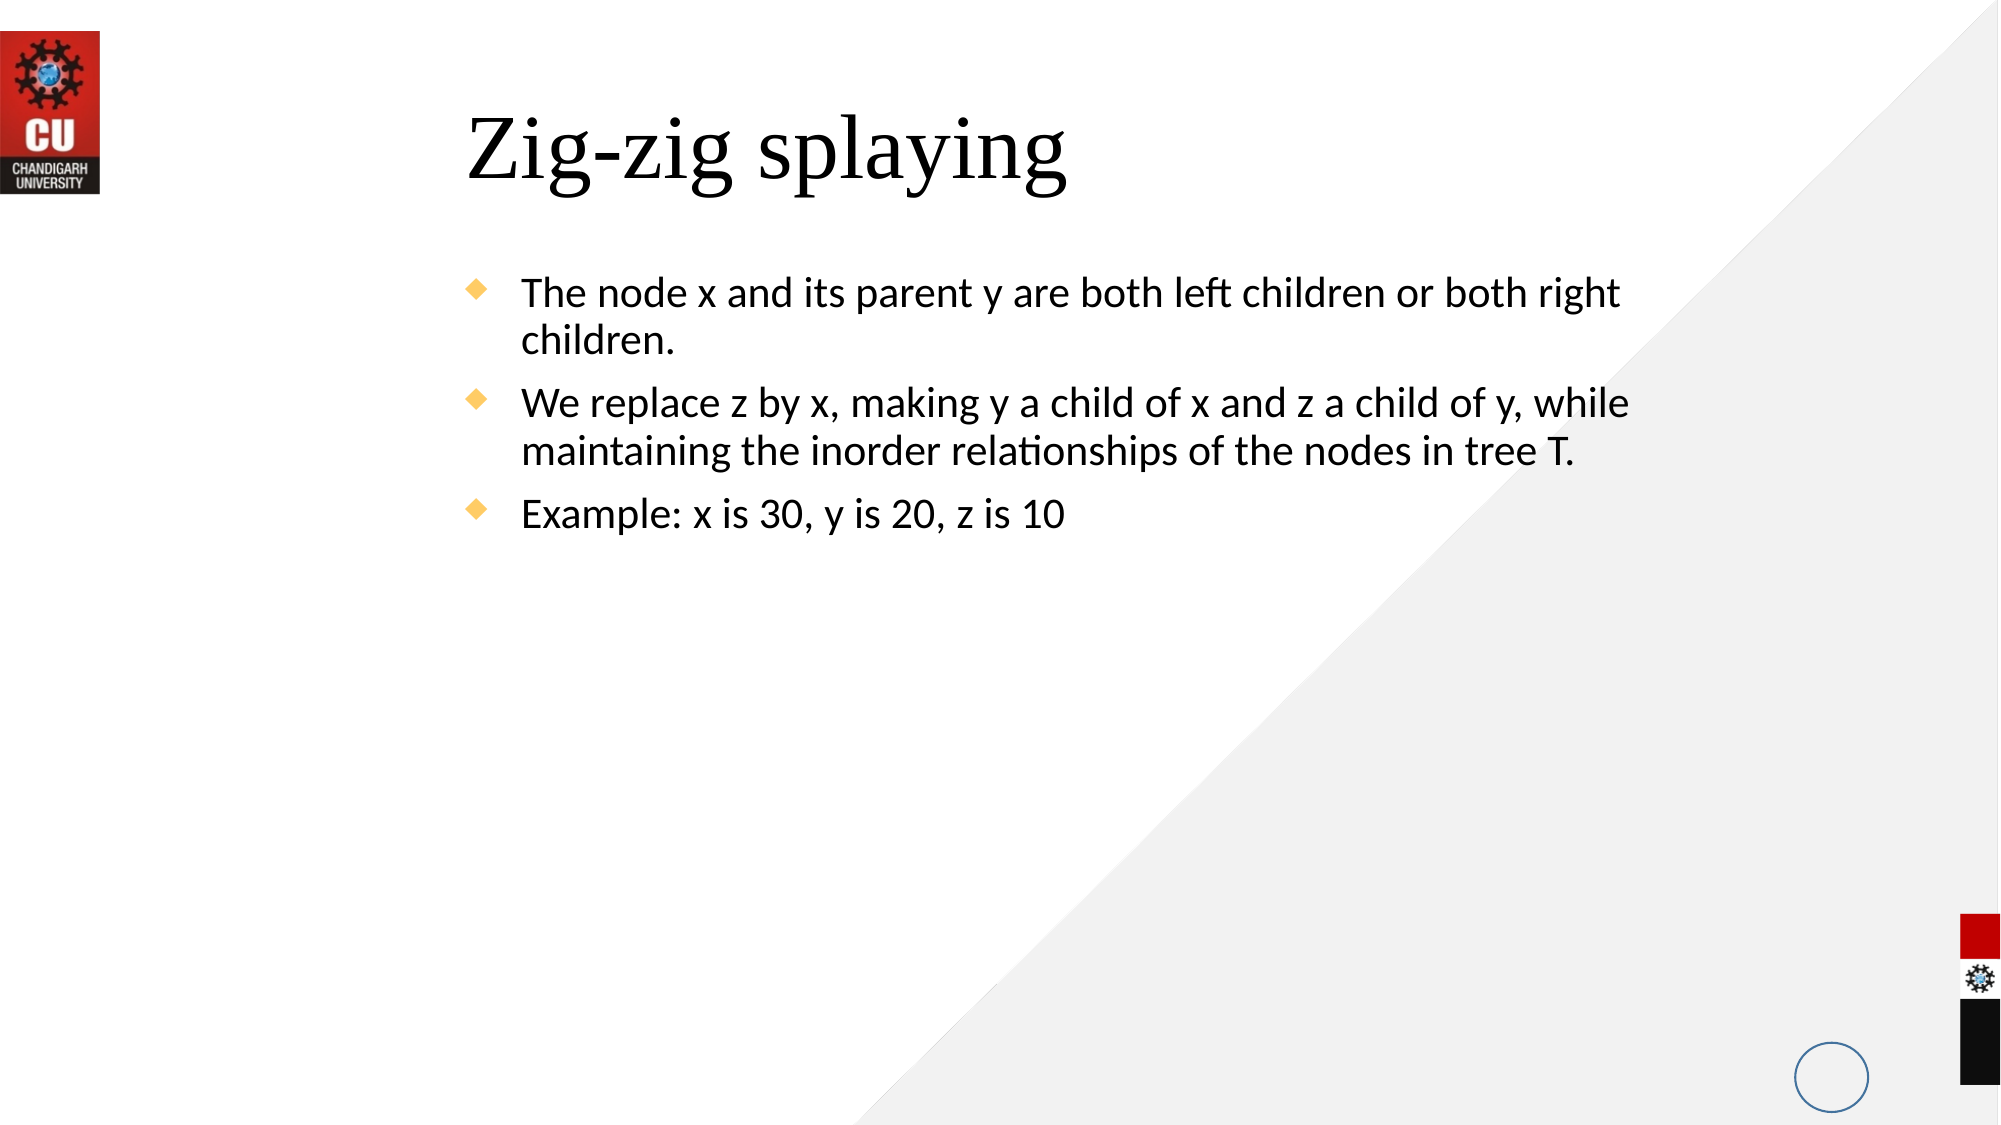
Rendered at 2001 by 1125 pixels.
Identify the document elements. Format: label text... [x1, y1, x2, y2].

picture [0, 0, 2001, 1125]
list The node x and its parent y are both left children or both right children. We replace z by x, making y a child of x and z a child of y, while maintaining the inorder relationships of the nodes in tree T. Example: x is 30, y is 20, z is 10 [450, 262, 1725, 1000]
title Zig-zig splaying [450, 50, 1725, 248]
